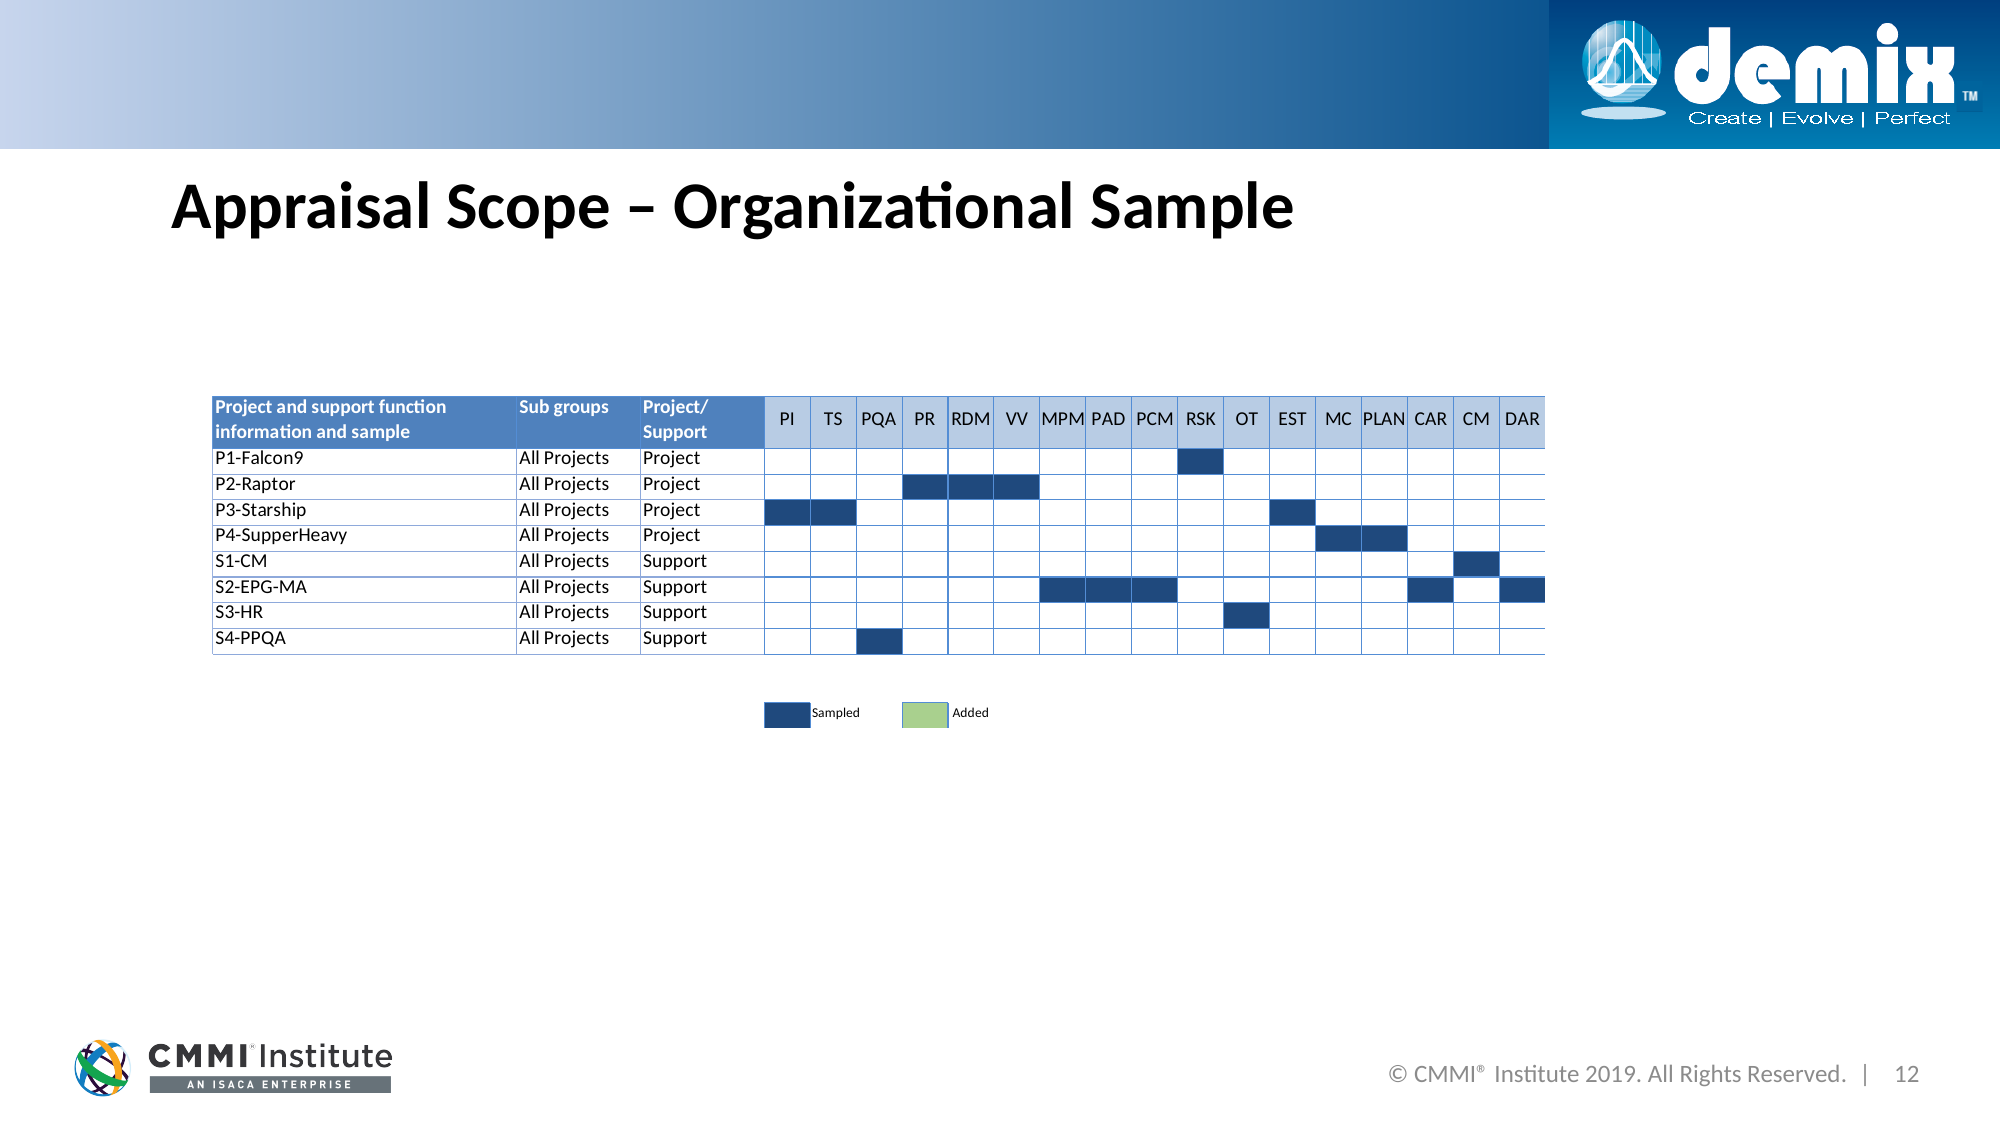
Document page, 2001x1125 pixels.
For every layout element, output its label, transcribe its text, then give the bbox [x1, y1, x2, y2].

picture [1549, 0, 2000, 111]
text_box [212, 396, 1546, 729]
title Appraisal Scope – Organizational Sample [156, 157, 1863, 257]
picture [1582, 106, 1665, 119]
picture [41, 993, 439, 1125]
